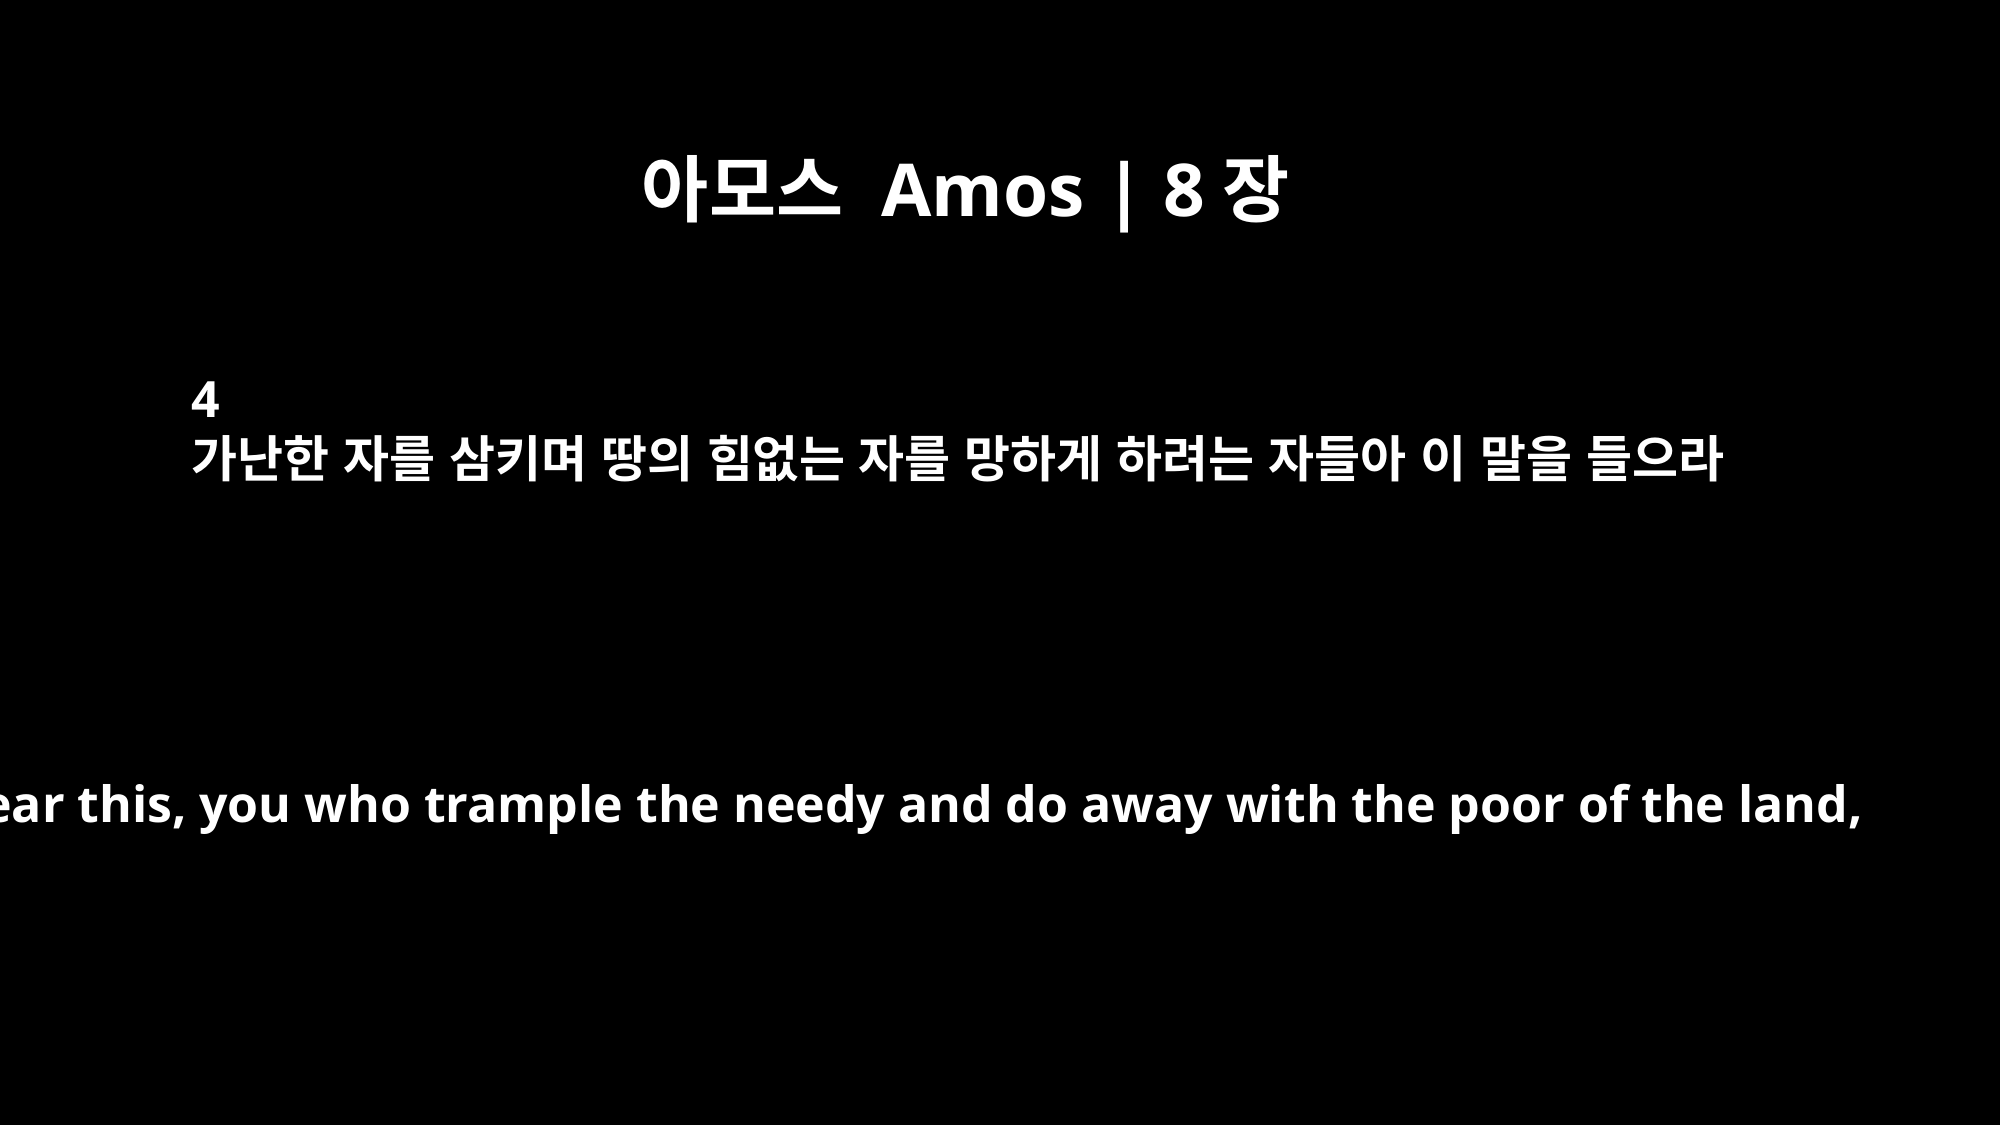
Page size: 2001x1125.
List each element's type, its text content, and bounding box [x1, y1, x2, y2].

text_box Hear this, you who trample the needy and do away with the poor of the land, [0, 764, 1879, 840]
text_box 아모스 Amos | 8장 [627, 136, 1305, 239]
text_box 4 가난한 자를 삼키며 땅의 힘없는 자를 망하게 하려는 자들아 이 말을 들으라 [176, 359, 1741, 495]
